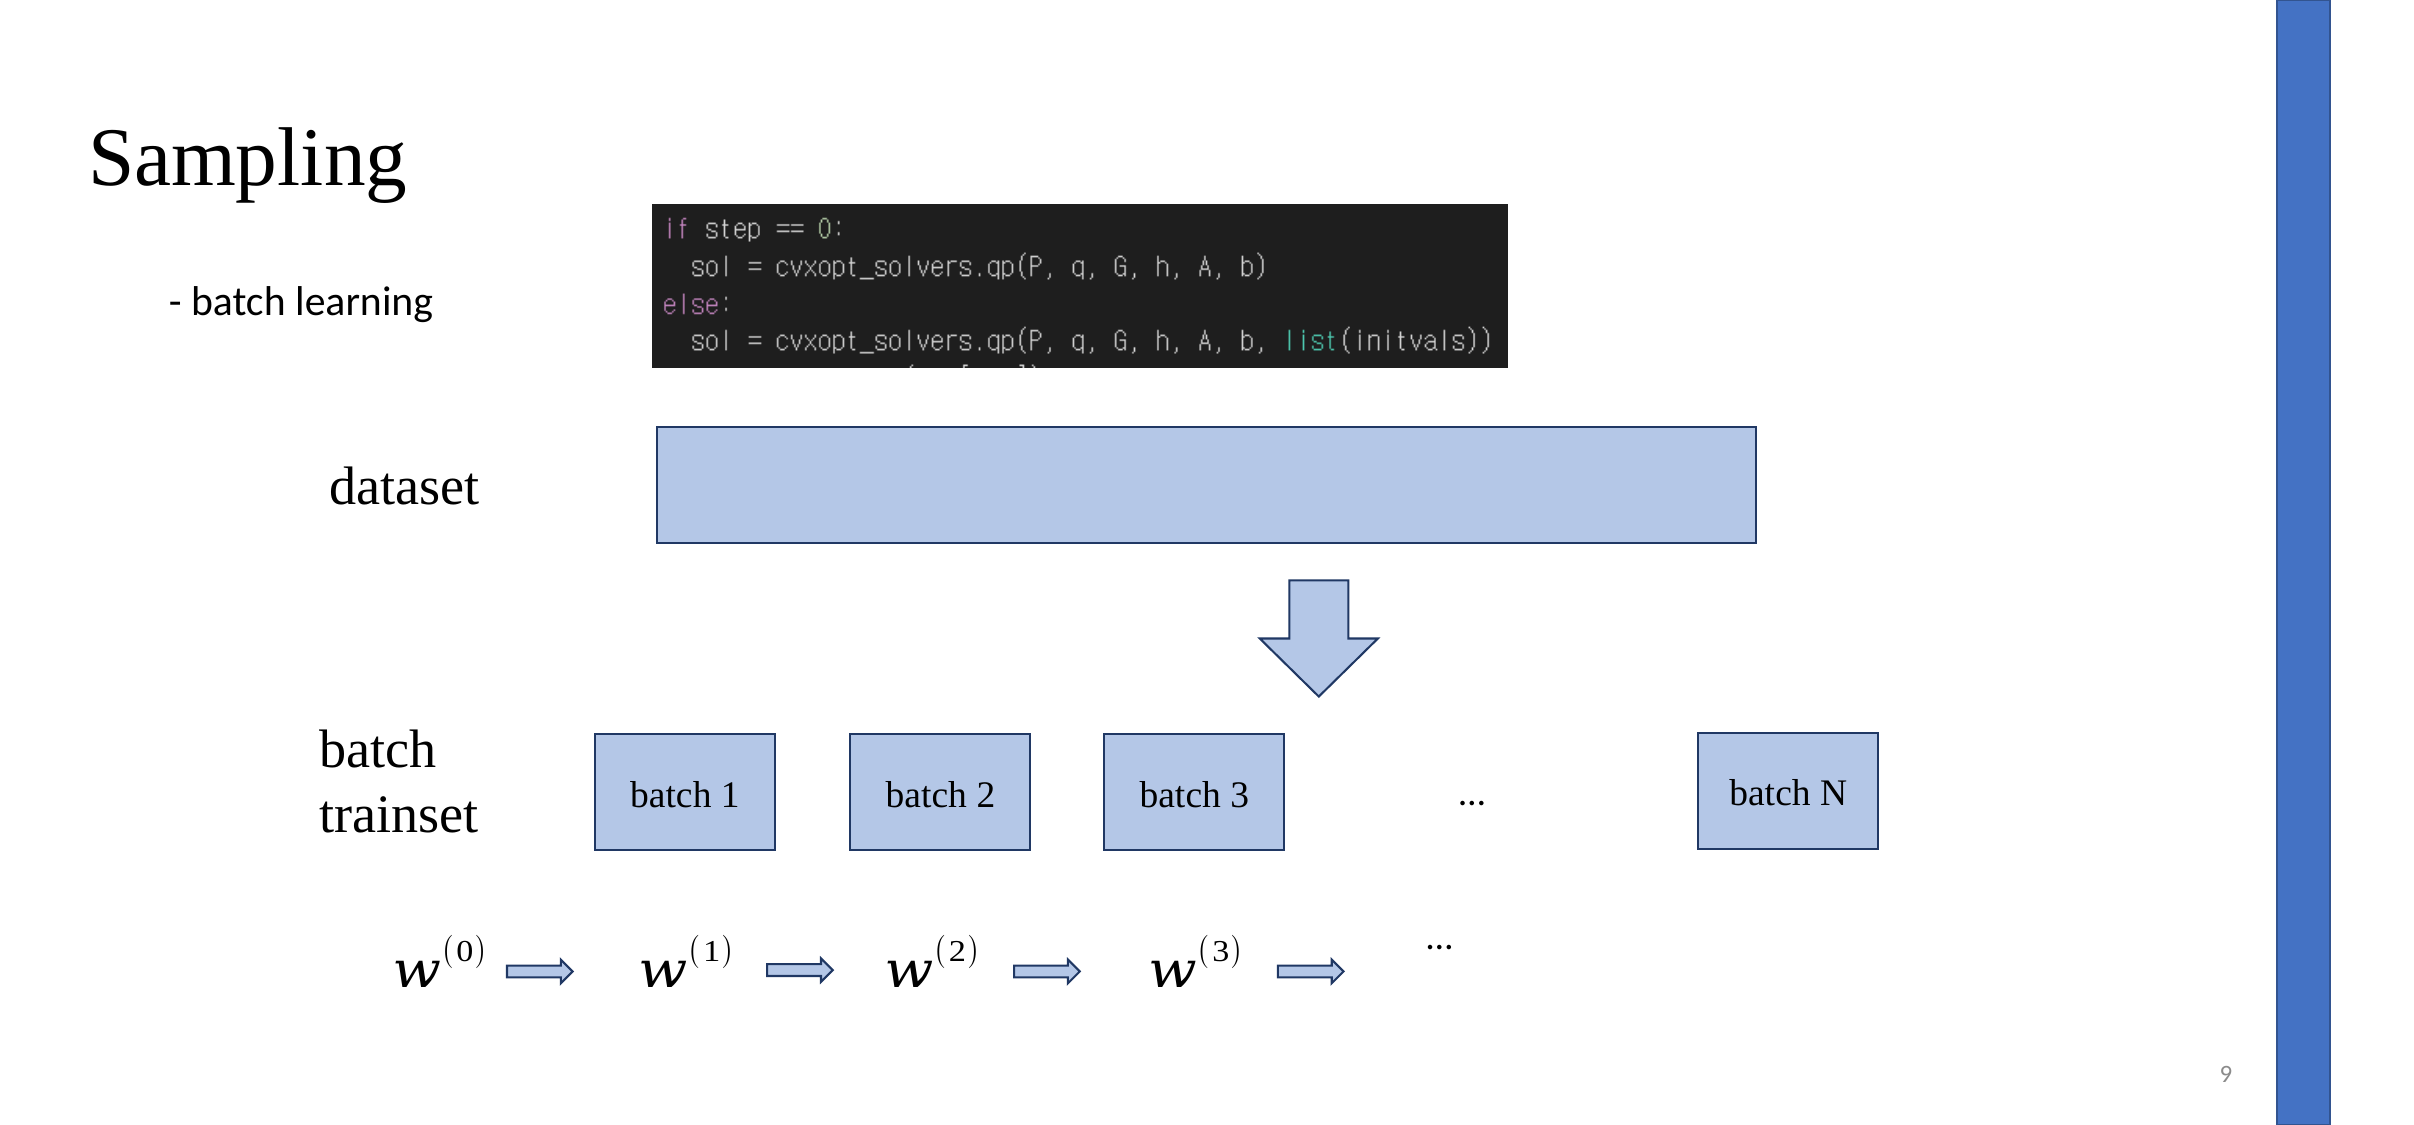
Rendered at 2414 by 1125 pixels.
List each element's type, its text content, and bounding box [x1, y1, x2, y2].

text_box - batch learning [154, 266, 652, 332]
text_box batch trainset [305, 706, 555, 851]
text_box batch 2 [849, 733, 1031, 851]
text_box [1257, 579, 1381, 699]
text_box batch N [1697, 732, 1879, 850]
picture [652, 204, 1508, 368]
text_box [1013, 957, 1082, 986]
text_box [656, 426, 1757, 544]
text_box [766, 955, 835, 985]
text_box [1276, 957, 1346, 986]
text_box batch 1 [594, 733, 776, 851]
text_box [505, 957, 575, 986]
text_box … [1411, 904, 1506, 965]
text_box … [1444, 760, 1539, 821]
text_box Sampling [54, 94, 1207, 210]
slide_number 9 [1704, 1042, 2248, 1103]
text_box dataset [314, 443, 565, 523]
text_box batch 3 [1103, 733, 1285, 851]
text_box [2276, 0, 2331, 1125]
